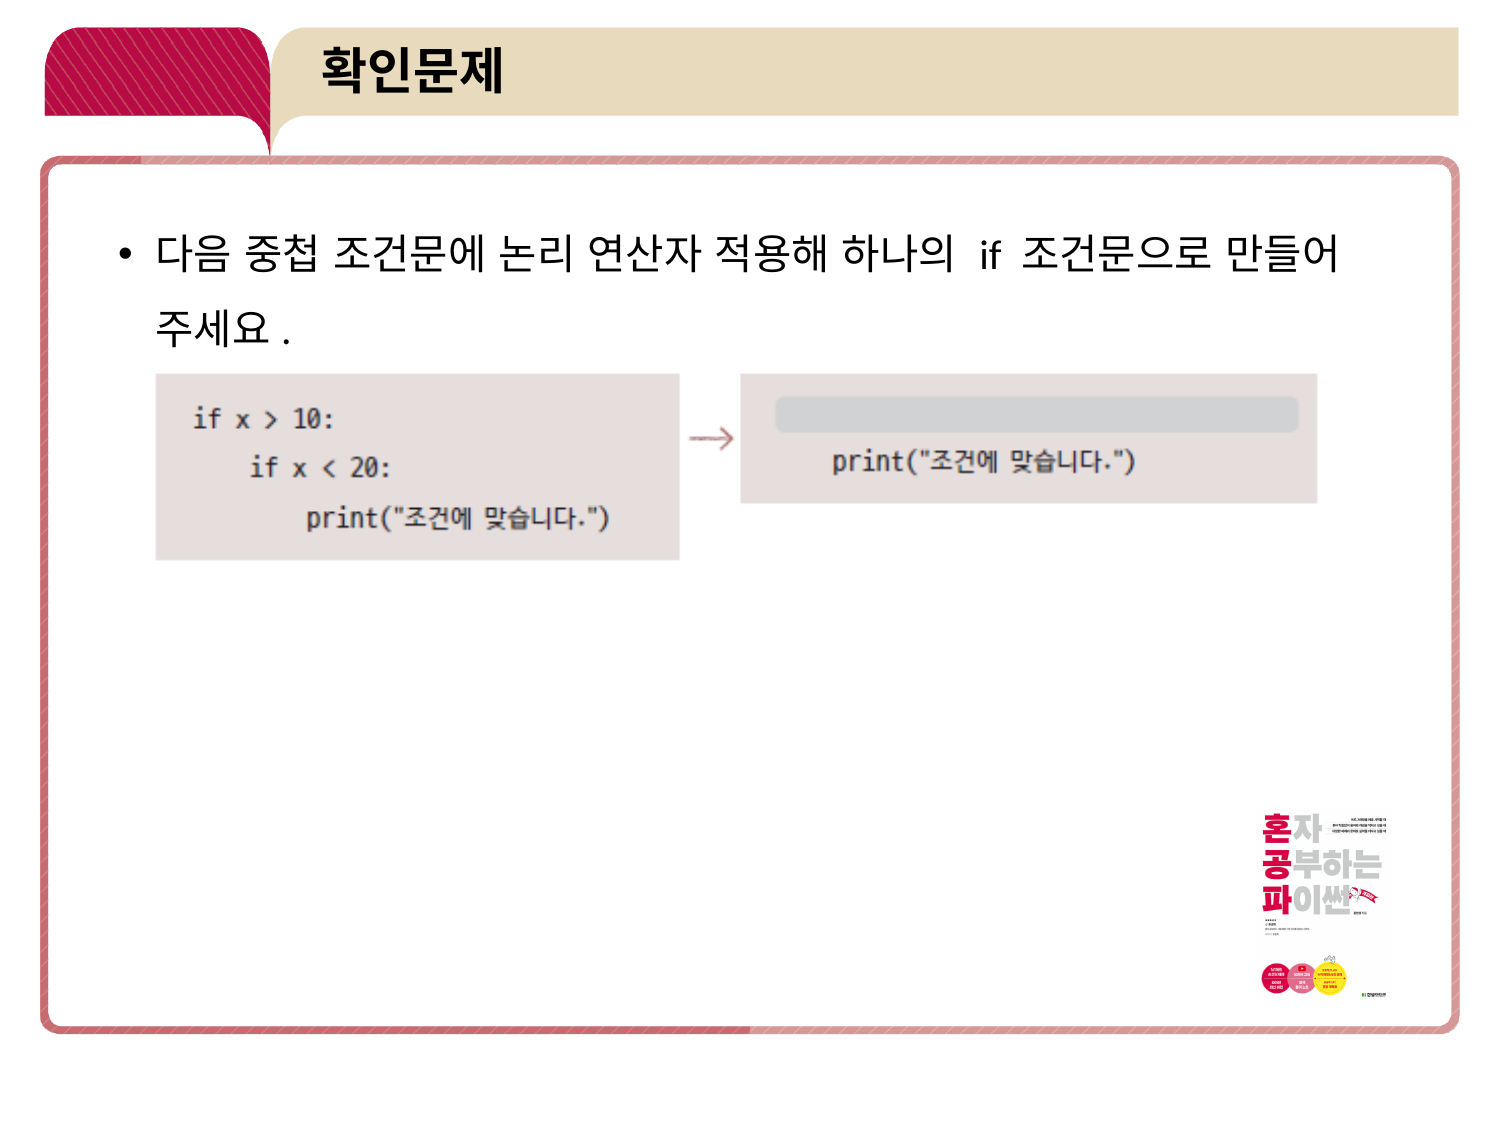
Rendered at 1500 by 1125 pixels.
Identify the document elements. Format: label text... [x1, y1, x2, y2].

title 확인문제 [306, 42, 1385, 105]
picture [0, 0, 1500, 1043]
list 다음 중첩 조건문에 논리 연산자 적용해 하나의 if 조건문으로 만들어 주세요. [103, 195, 1397, 1014]
